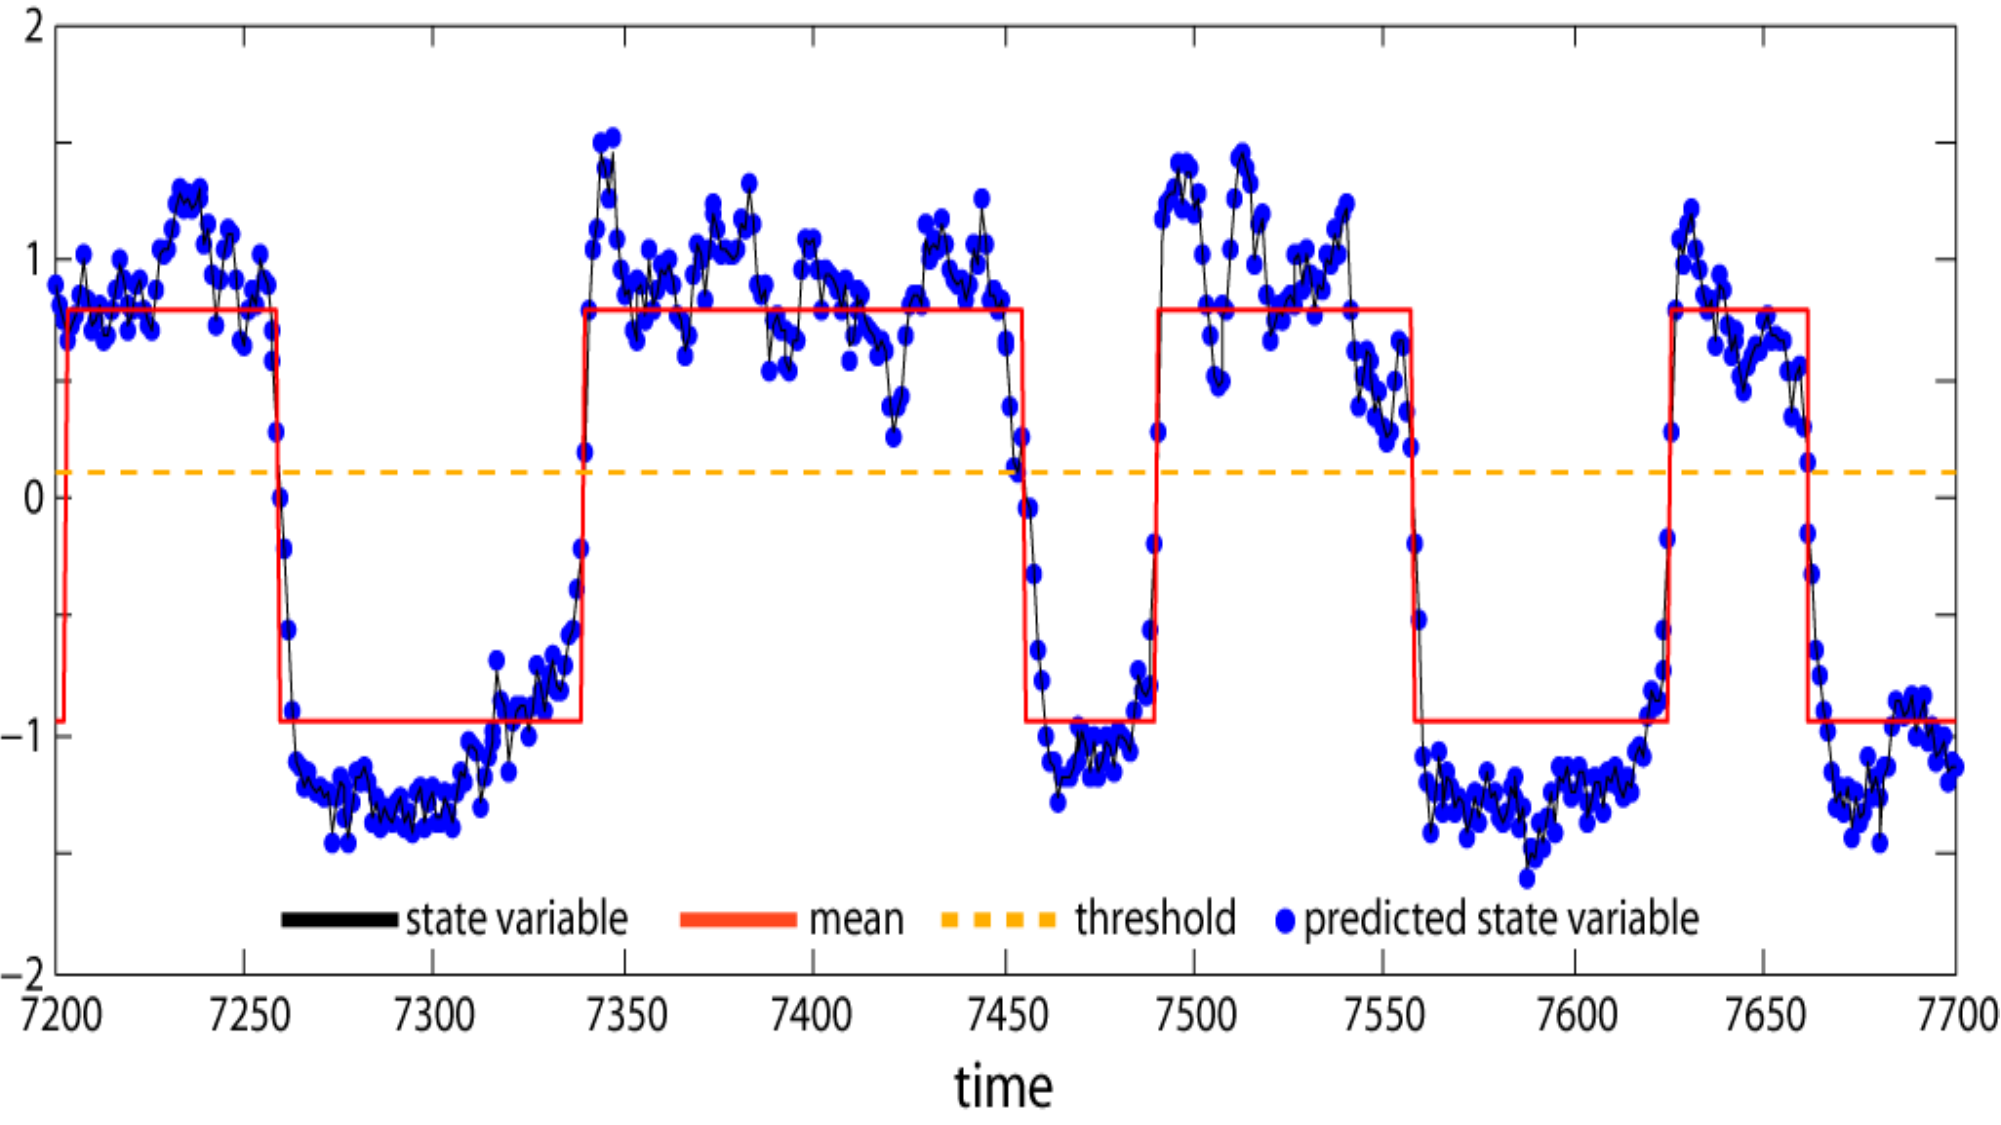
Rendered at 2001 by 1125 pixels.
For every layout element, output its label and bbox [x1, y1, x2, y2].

list [0, 0, 2000, 1125]
